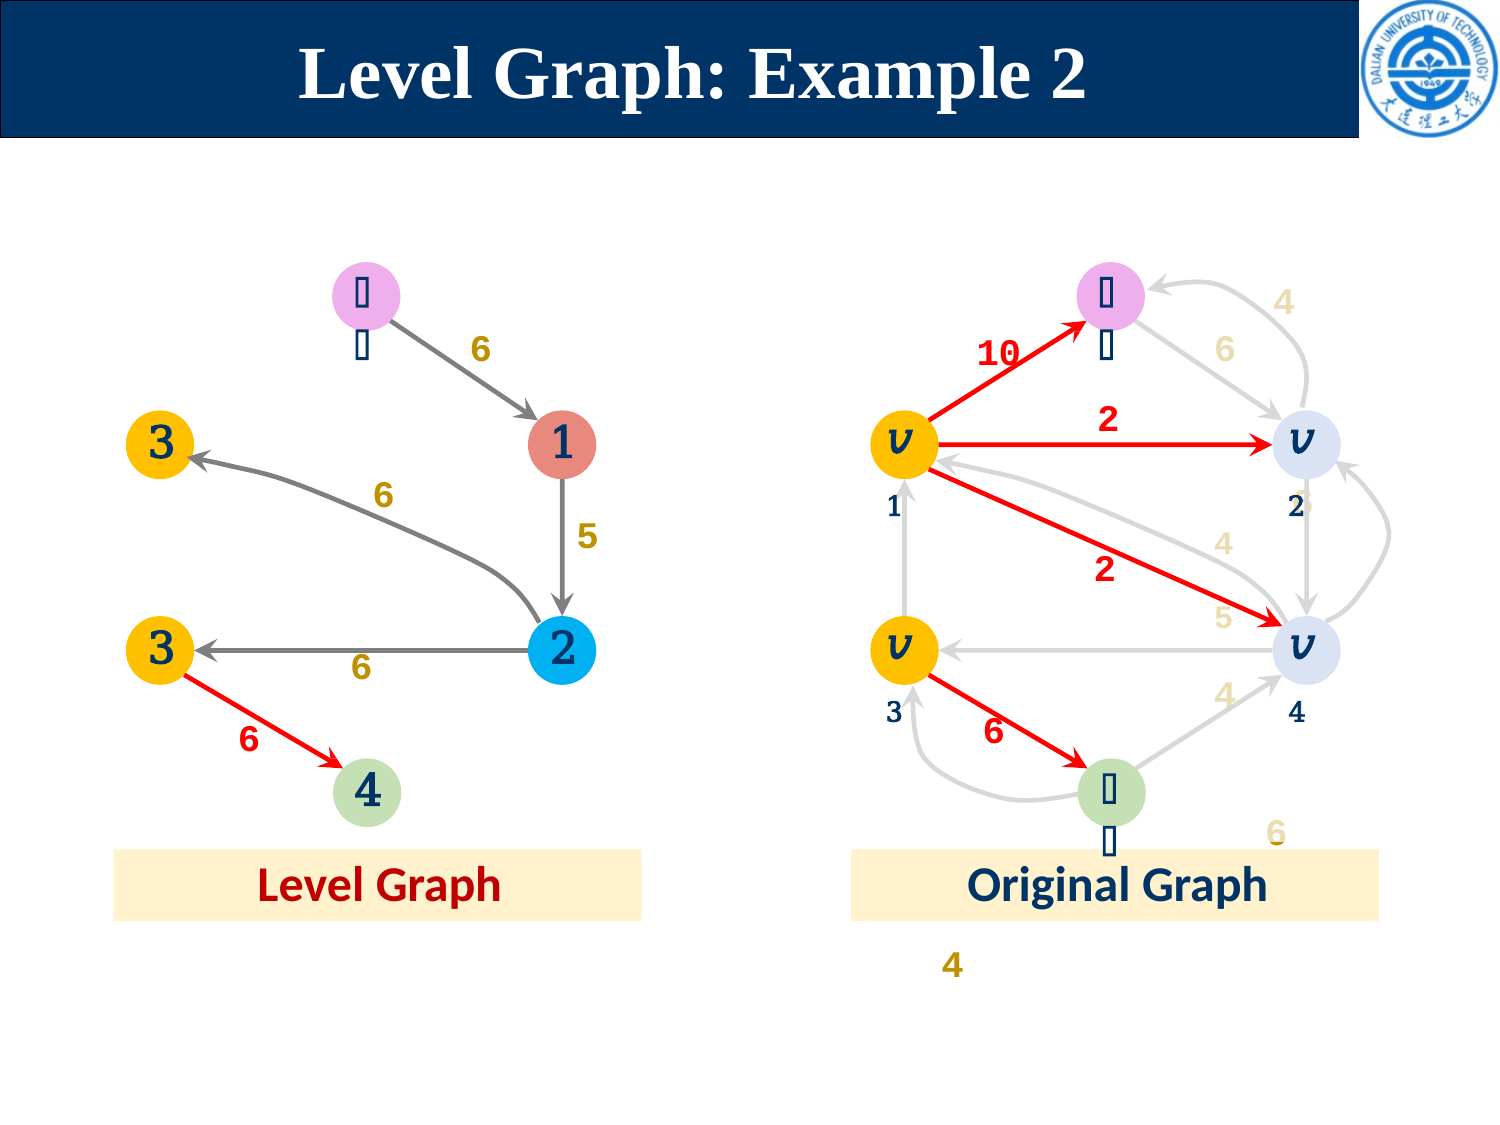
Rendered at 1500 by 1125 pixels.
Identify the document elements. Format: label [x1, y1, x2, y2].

text_box [113, 849, 642, 922]
title [37, 12, 1350, 125]
text_box [812, 232, 1449, 986]
text_box [125, 261, 601, 828]
picture [1359, 0, 1500, 138]
